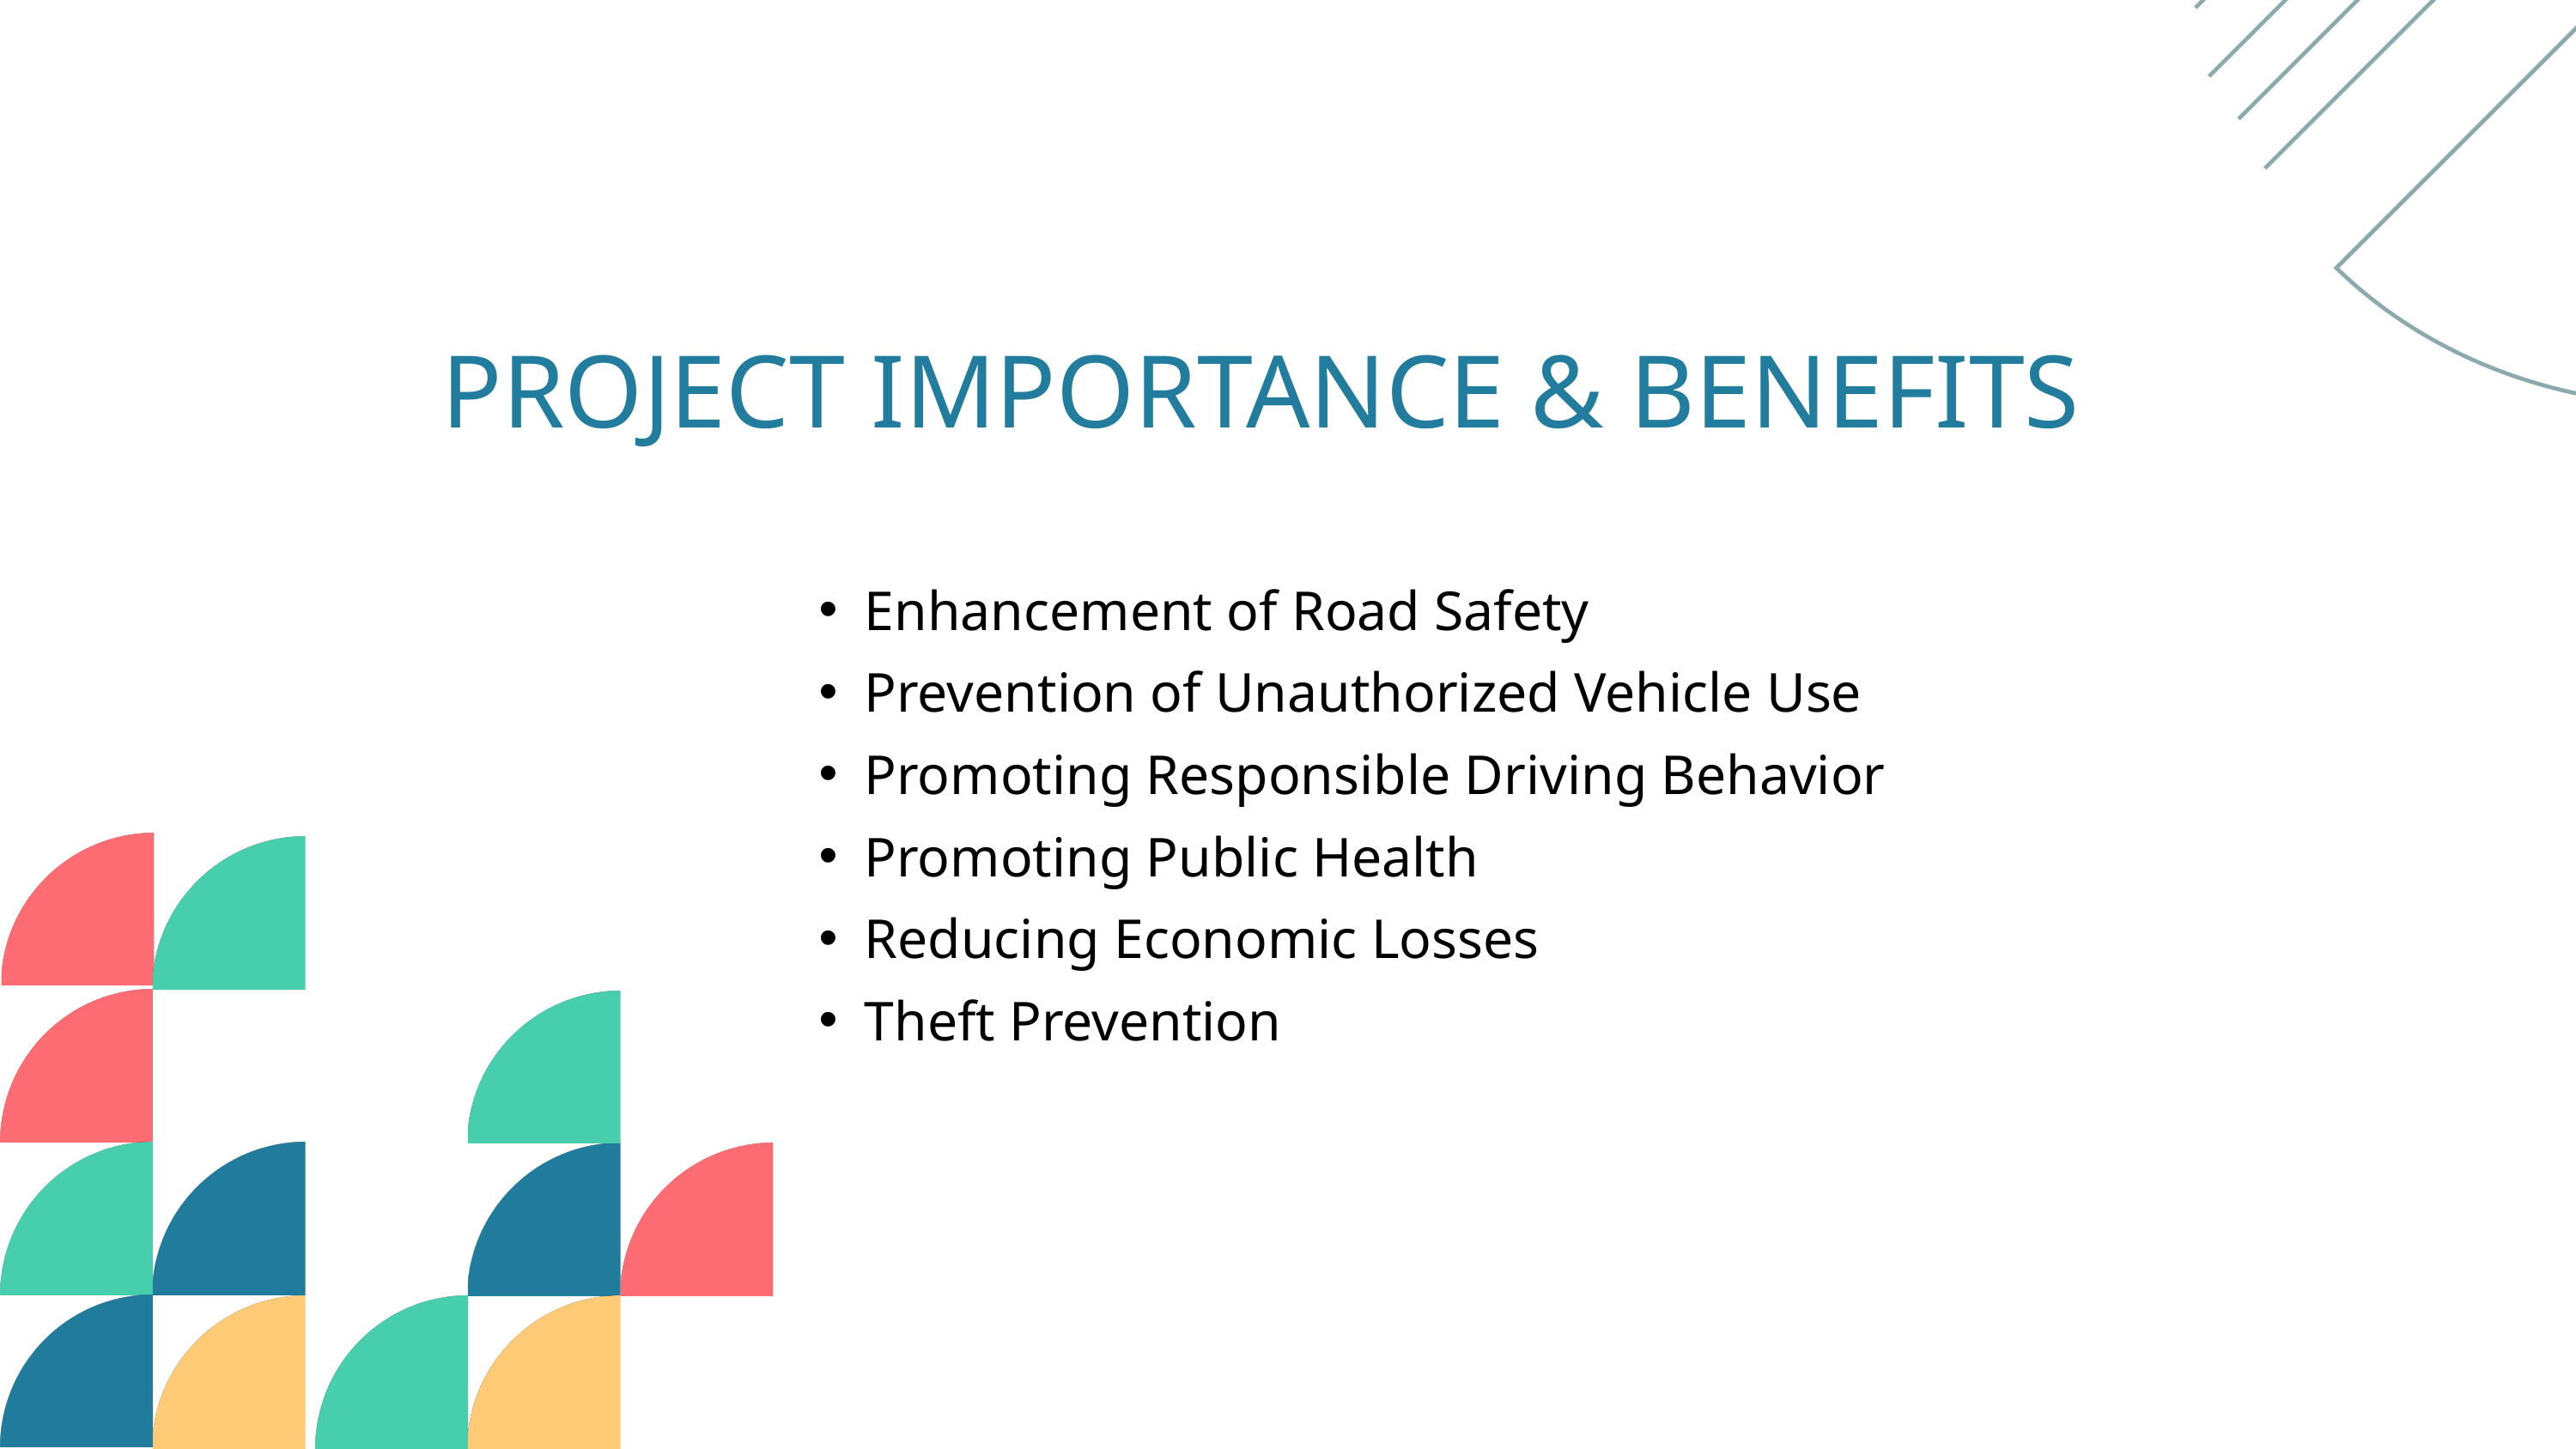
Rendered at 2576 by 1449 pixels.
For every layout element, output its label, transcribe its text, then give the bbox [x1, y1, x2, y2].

text_box [0, 1294, 153, 1447]
text_box [152, 1142, 306, 1295]
text_box [0, 1142, 152, 1294]
text_box [1, 833, 155, 985]
text_box [467, 1295, 621, 1449]
text_box Enhancement of Road Safety Prevention of Unauthorized Vehicle Use Promoting Responsible Driving Behavior Promoting Public Health Reducing Economic Losses Theft Prevention [773, 559, 1957, 1052]
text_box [2360, 0, 2576, 328]
text_box PROJECT IMPORTANCE & BENEFITS [410, 349, 2112, 448]
text_box [152, 1295, 306, 1449]
text_box [467, 991, 621, 1143]
text_box [620, 1143, 774, 1296]
text_box [467, 1143, 620, 1295]
text_box [152, 836, 306, 990]
text_box [315, 1295, 467, 1449]
text_box [0, 989, 153, 1142]
